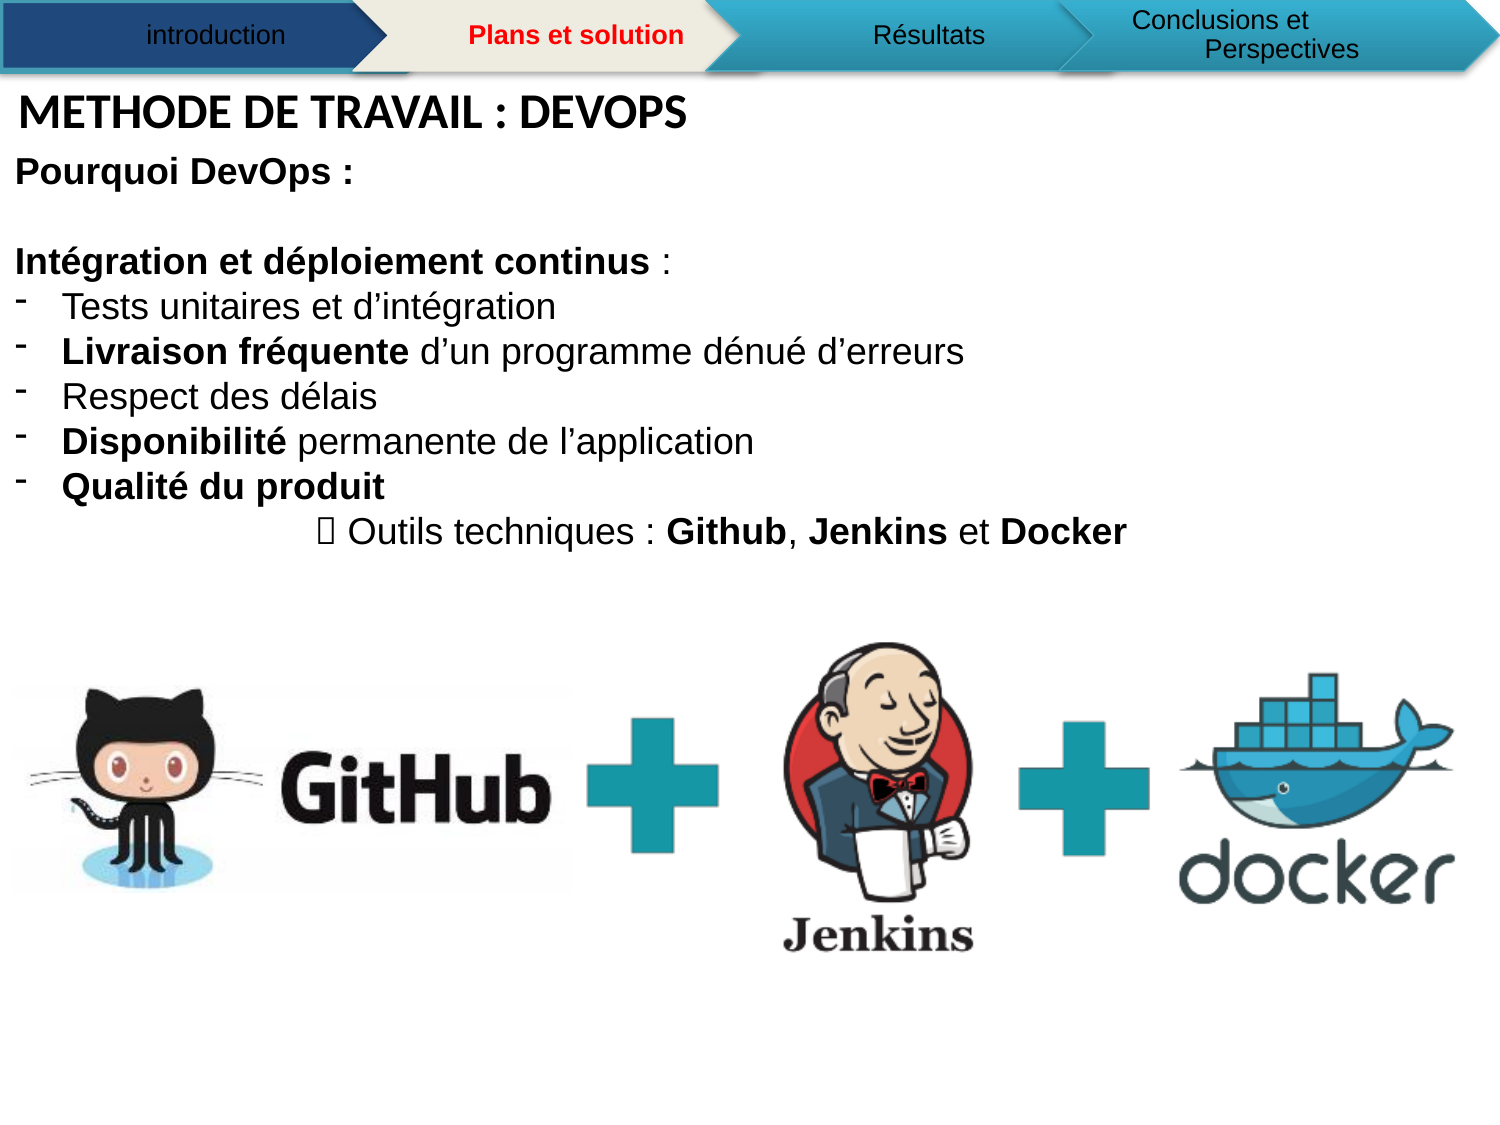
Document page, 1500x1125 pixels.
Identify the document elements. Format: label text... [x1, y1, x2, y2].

text_box METHODE DE TRAVAIL : DEVOPS [3, 80, 703, 146]
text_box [0, 0, 1500, 72]
text_box Pourquoi DevOps : Intégration et déploiement continus : Tests unitaires et d’intégration Livraison fréquente d’un programme dénué d’erreurs Respect des délais Disponibilité permanente de l’application Qualité du produit  Outils techniques : Github, Jenkins et Docker [0, 139, 1500, 616]
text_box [12, 632, 1477, 970]
